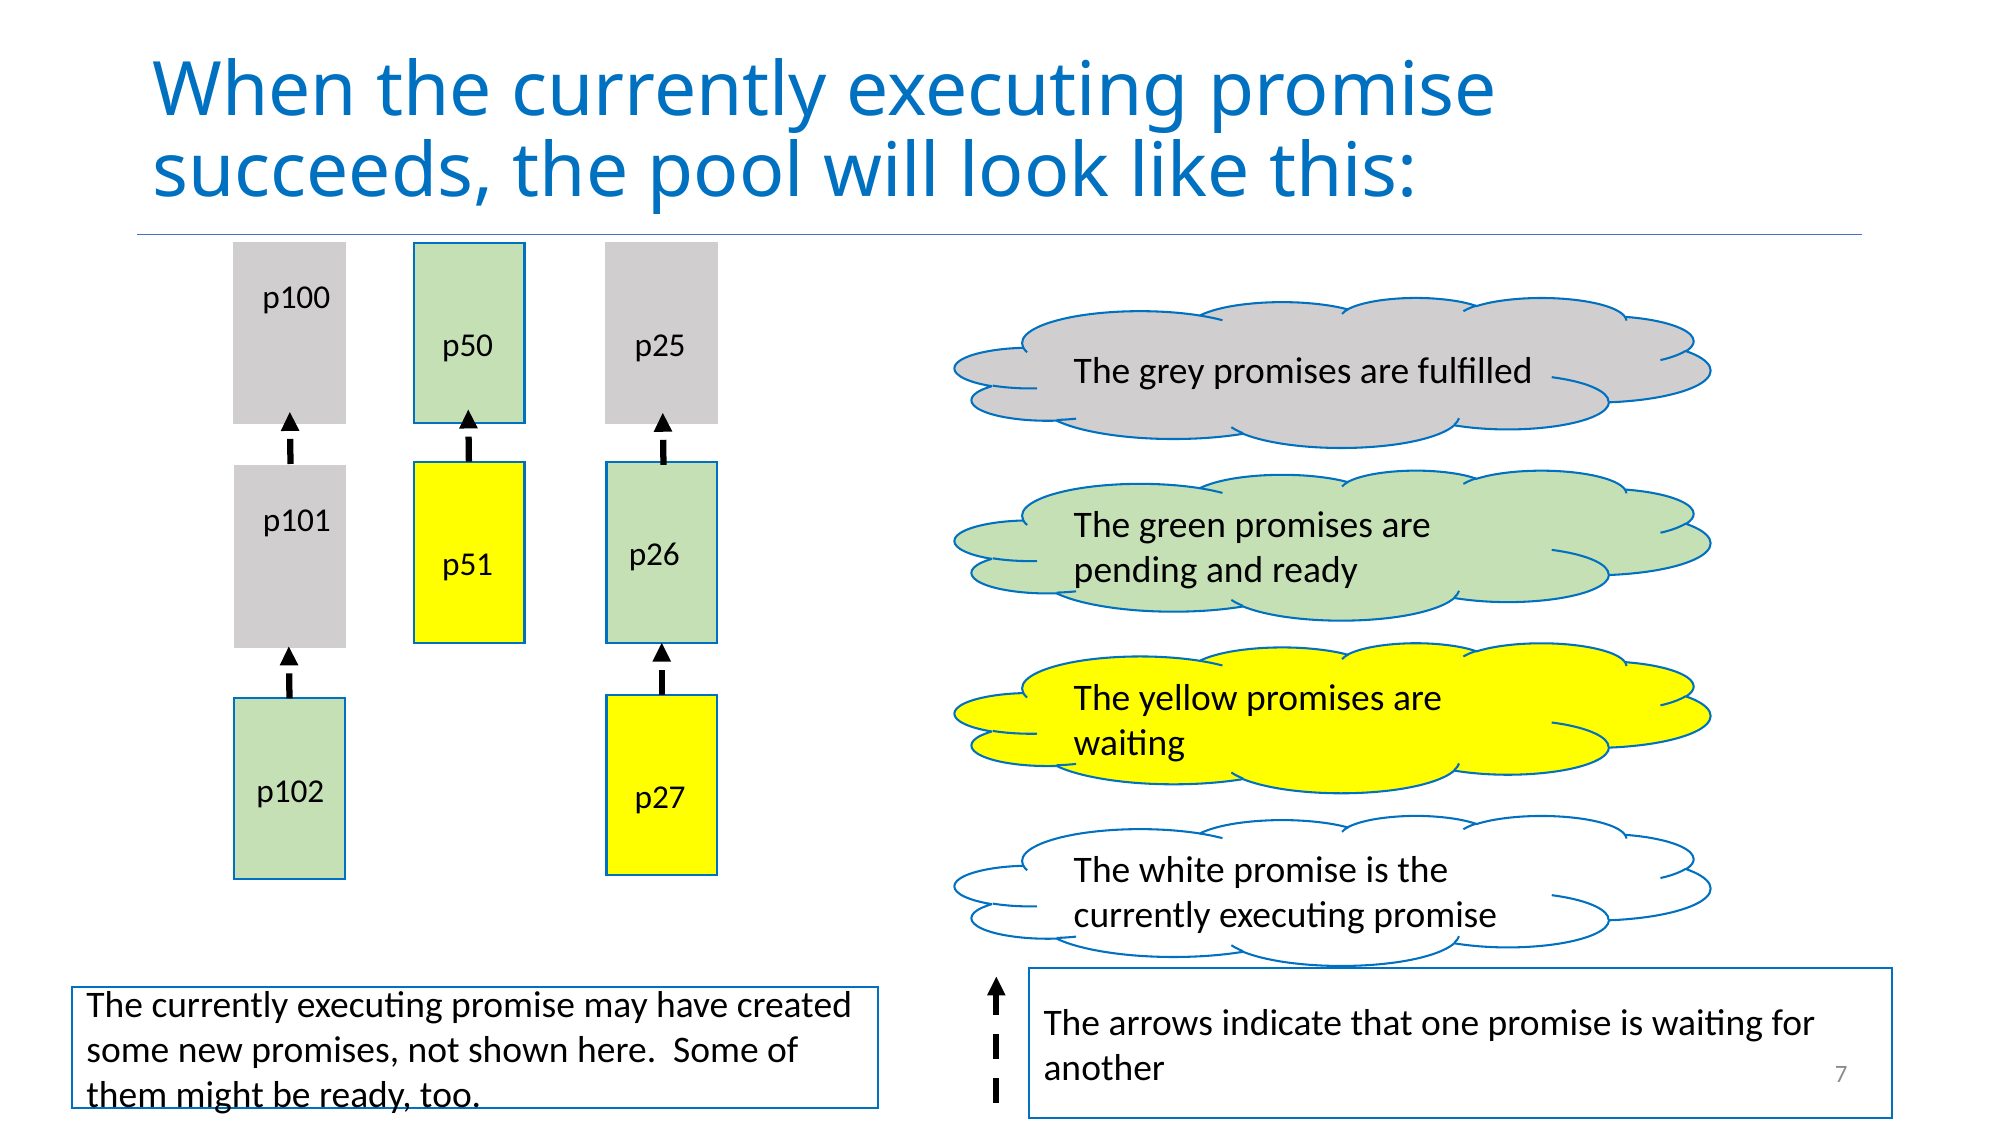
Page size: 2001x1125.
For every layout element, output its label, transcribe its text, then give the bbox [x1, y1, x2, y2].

title When the currently executing promise succeeds, the pool will look like this: [137, 3, 1863, 221]
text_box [234, 242, 717, 880]
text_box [954, 297, 1711, 966]
text_box The currently executing promise may have created some new promises, not shown here. Some of them might be ready, too. [71, 986, 879, 1109]
text_box The arrows indicate that one promise is waiting for another [1028, 967, 1893, 1119]
